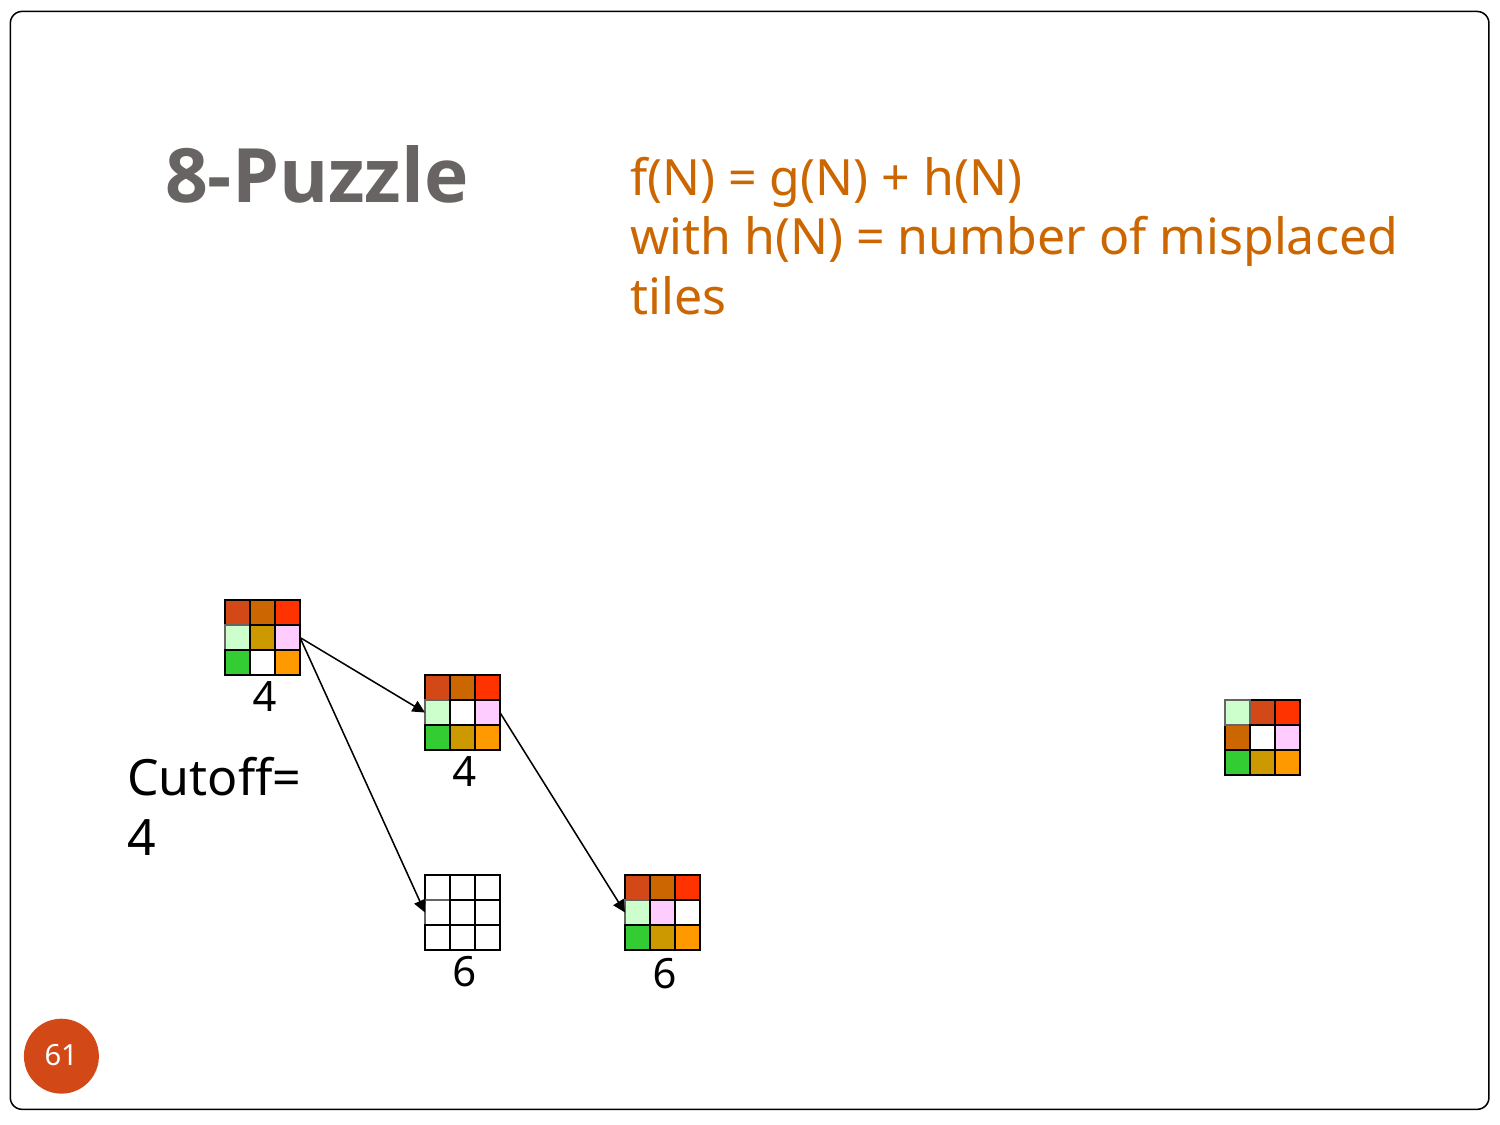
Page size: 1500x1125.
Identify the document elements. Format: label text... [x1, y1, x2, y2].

title 8-Puzzle [150, 45, 1425, 233]
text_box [224, 599, 301, 728]
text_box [299, 637, 501, 1003]
text_box ‹#› [23, 1018, 99, 1094]
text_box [499, 712, 701, 1005]
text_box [1224, 699, 1301, 776]
text_box f(N) = g(N) + h(N) with h(N) = number of misplaced tiles [615, 137, 1488, 333]
text_box Cutoff=4 [112, 737, 294, 873]
